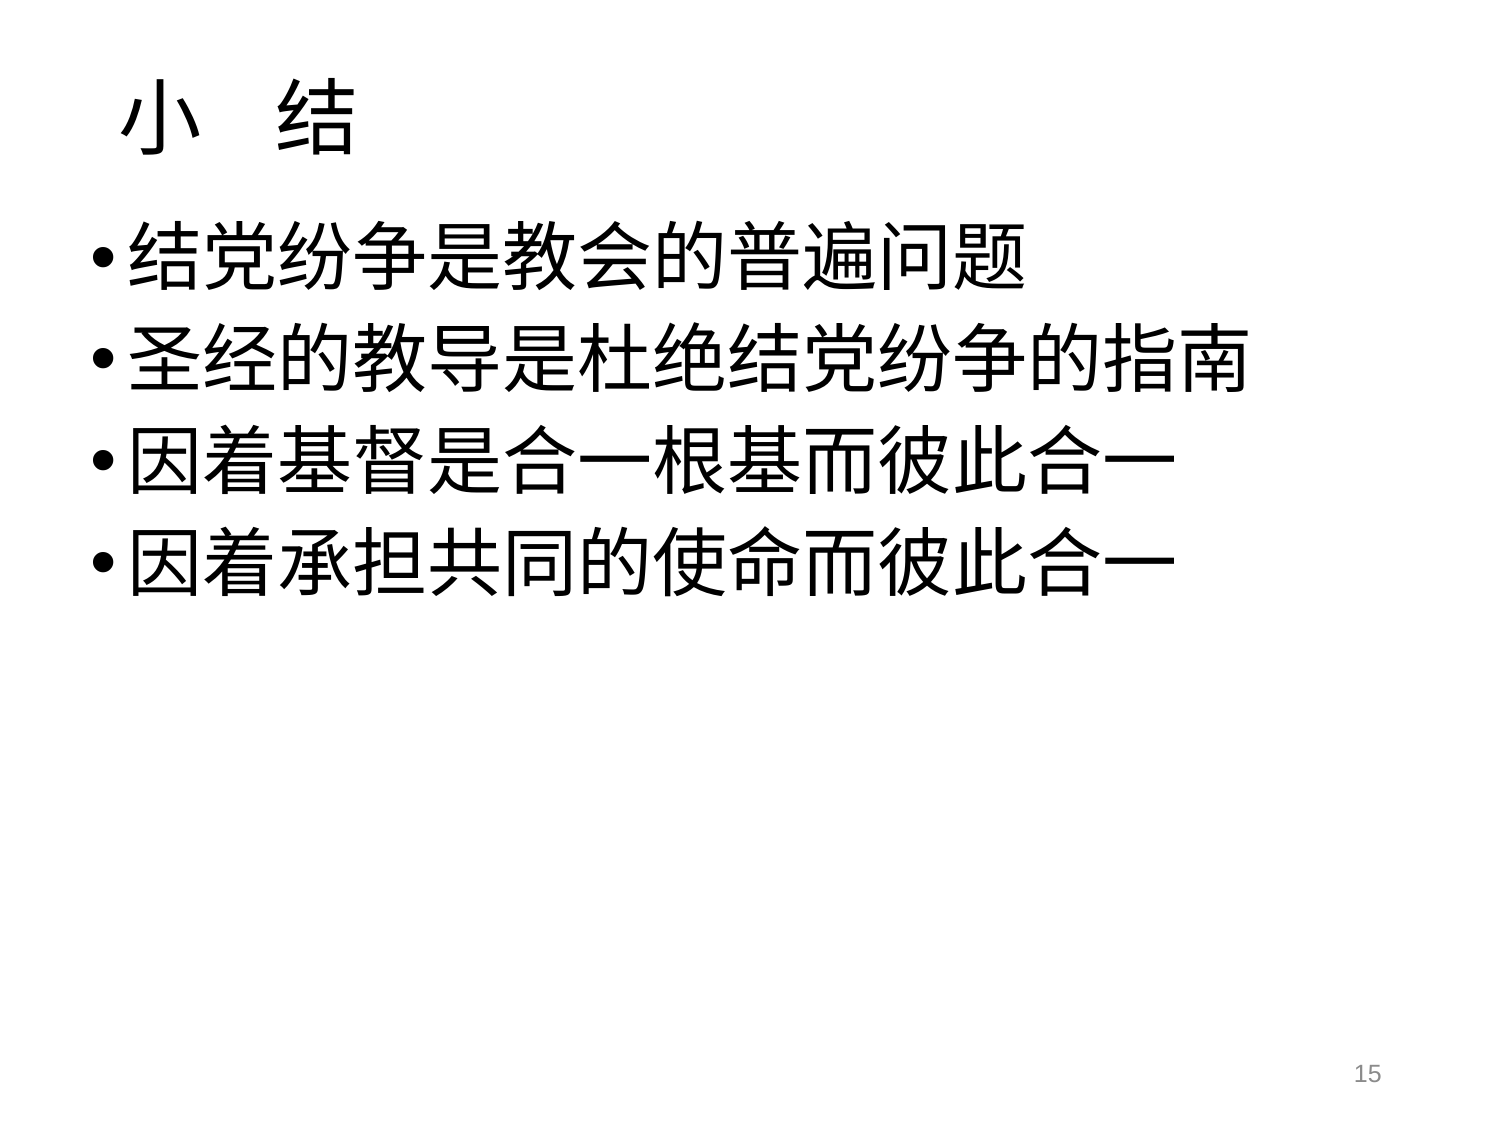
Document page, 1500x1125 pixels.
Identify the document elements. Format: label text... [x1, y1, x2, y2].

title 小 结 [103, 59, 1397, 184]
slide_number 15 [1059, 1042, 1397, 1103]
list 结党纷争是教会的普遍问题 圣经的教导是杜绝结党纷争的指南 因着基督是合一根基而彼此合一 因着承担共同的使命而彼此合一 [75, 212, 1434, 1065]
